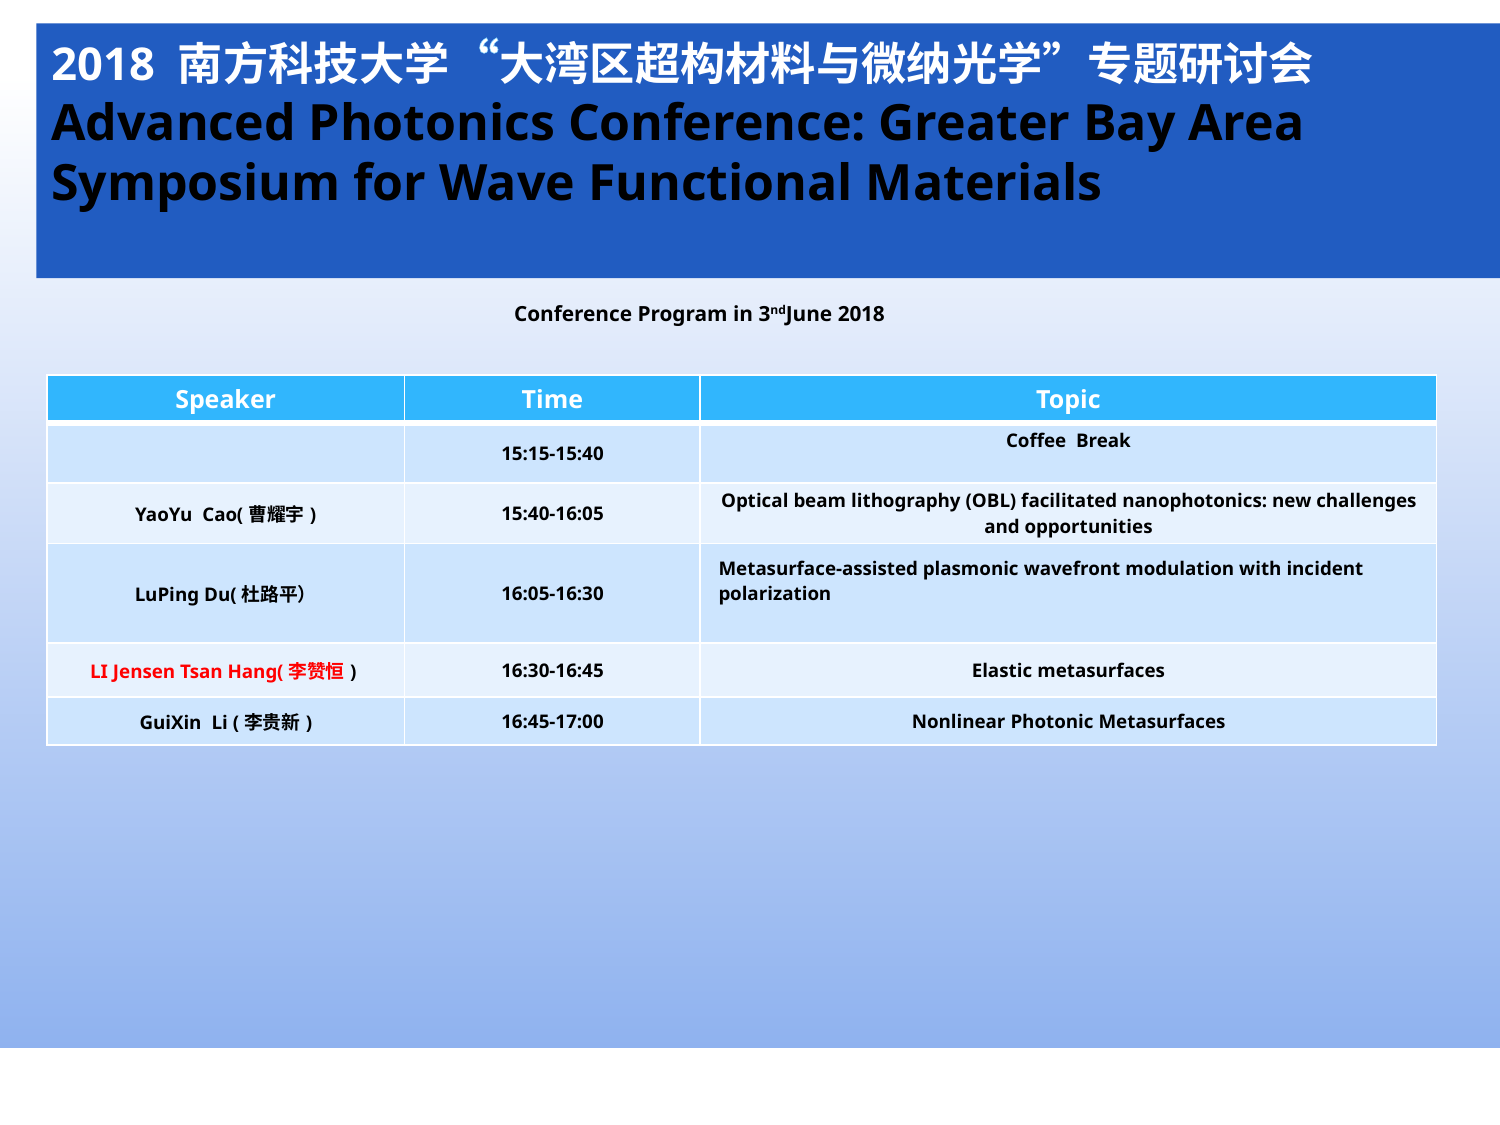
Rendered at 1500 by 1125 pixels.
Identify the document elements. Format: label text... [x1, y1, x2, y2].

table_cell LI Jensen Tsan Hang(李赞恒) [48, 644, 404, 696]
table_cell Metasurface-assisted plasmonic wavefront modulation with incident polarization [701, 544, 1436, 642]
text_box 2018 南方科技大学“大湾区超构材料与微纳光学”专题研讨会 Advanced Photonics Conference: Greater Bay Area Symposium for Wave Functional Materials [36, 23, 1500, 279]
table_cell Coffee Break [701, 426, 1436, 482]
table_cell 16:30-16:45 [405, 644, 699, 696]
table_cell 15:40-16:05 [405, 484, 699, 543]
text_box [0, 77, 1500, 1049]
table_header Time [405, 387, 699, 420]
table_header Topic [701, 376, 1436, 420]
table_cell 16:45-17:00 [405, 698, 699, 744]
table_cell Elastic metasurfaces [701, 644, 1436, 696]
table_cell LuPing Du(杜路平） [48, 544, 404, 642]
table_header Speaker [48, 376, 404, 420]
table_cell 16:05-16:30 [405, 544, 699, 642]
table_cell 15:15-15:40 [405, 426, 699, 482]
text_box Conference Program in 3ndJune 2018 [152, 292, 1247, 387]
table_cell Optical beam lithography (OBL) facilitated nanophotonics: new challenges and opportunities [701, 484, 1436, 543]
table_cell GuiXin Li (李贵新) [48, 698, 404, 744]
table_cell Nonlinear Photonic Metasurfaces [701, 698, 1436, 744]
table_cell YaoYu Cao(曹耀宇) [48, 484, 404, 543]
table_cell [48, 426, 404, 482]
